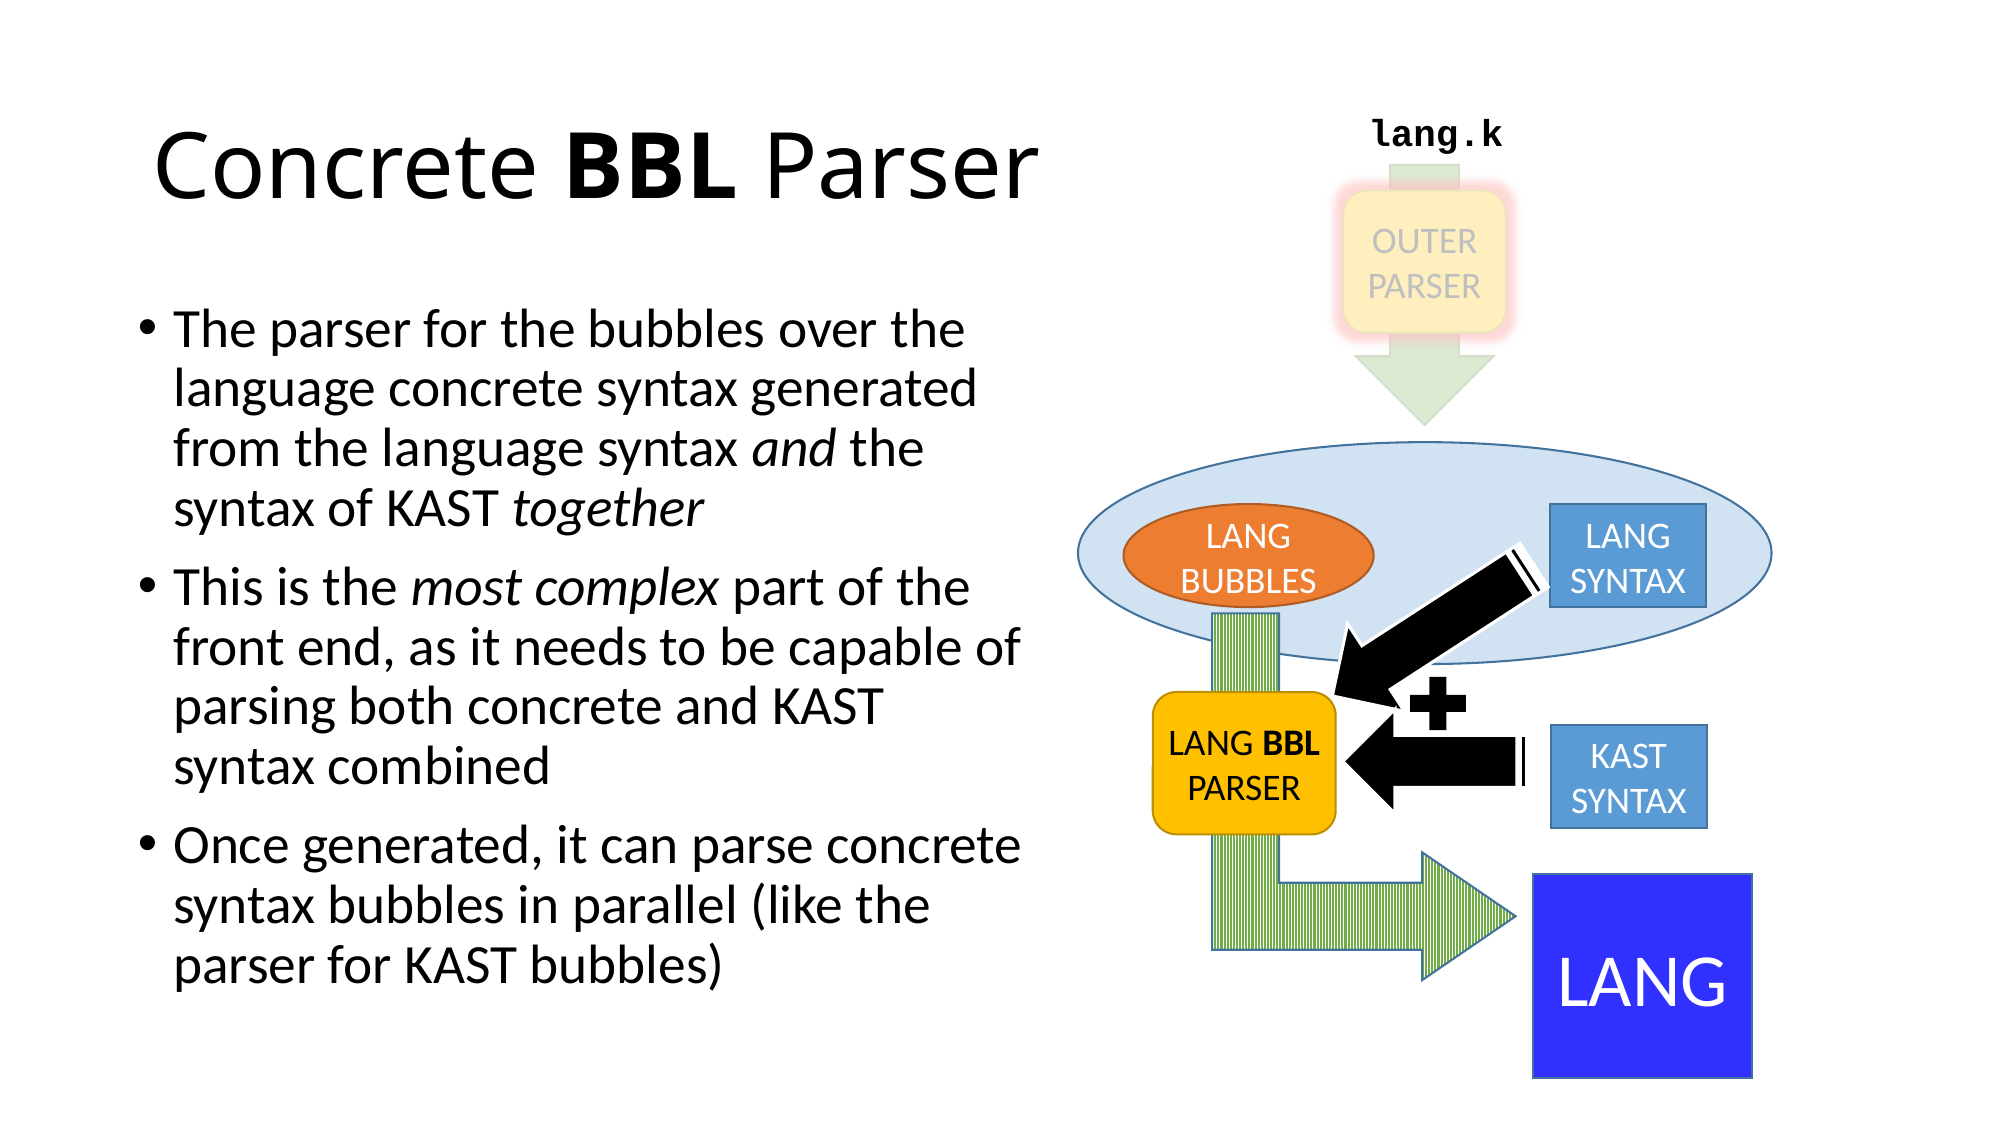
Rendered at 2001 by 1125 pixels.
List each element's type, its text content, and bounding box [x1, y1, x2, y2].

text_box [1330, 541, 1551, 714]
text_box [1302, 157, 1563, 429]
text_box LANG [1532, 873, 1753, 1079]
text_box LANG BBL PARSER [1151, 690, 1337, 836]
list The parser for the bubbles over the language concrete syntax generated from the language syntax and the syntax of KAST together This is the most complex part of the front end, as it needs to be capable of parsing both concrete and KAST syntax combined Once generated, it can parse concrete syntax bubbles in parallel (like the parser for KAST bubbles) [123, 291, 1042, 1006]
text_box [1076, 441, 1773, 666]
text_box [1340, 705, 1535, 818]
title Concrete BBL Parser [137, 59, 1863, 278]
text_box [1211, 836, 1518, 983]
text_box [1211, 612, 1281, 691]
text_box LANG BUBBLES [1122, 503, 1375, 609]
text_box [1409, 676, 1467, 731]
text_box lang.k [1353, 101, 1519, 157]
text_box LANG SYNTAX [1549, 503, 1707, 608]
text_box KAST SYNTAX [1550, 724, 1708, 829]
